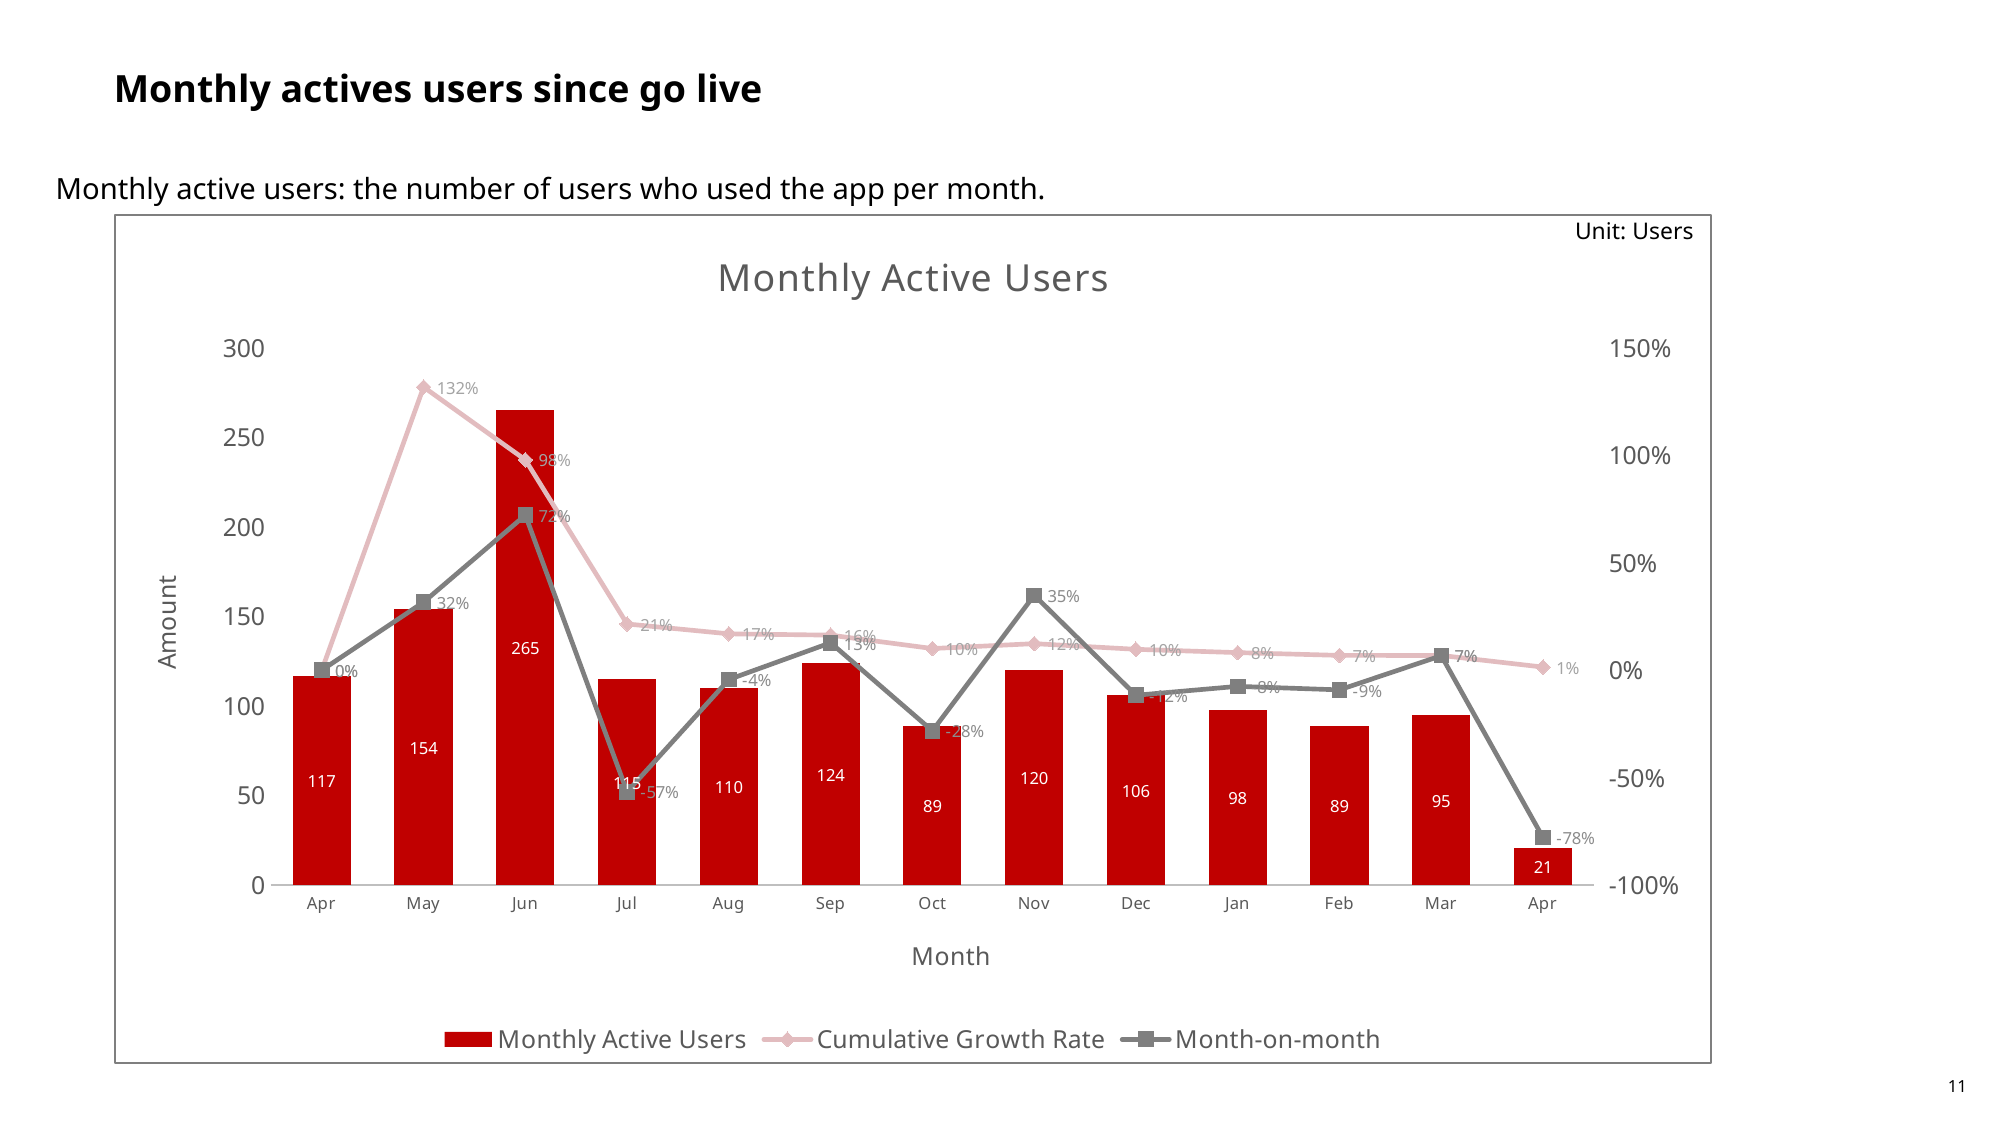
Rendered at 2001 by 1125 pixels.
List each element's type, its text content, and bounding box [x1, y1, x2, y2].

chart [113, 213, 1713, 1064]
title Monthly actives users since go live [114, 60, 1975, 161]
text_box Monthly active users: the number of users who used the app per month. [55, 166, 1047, 205]
